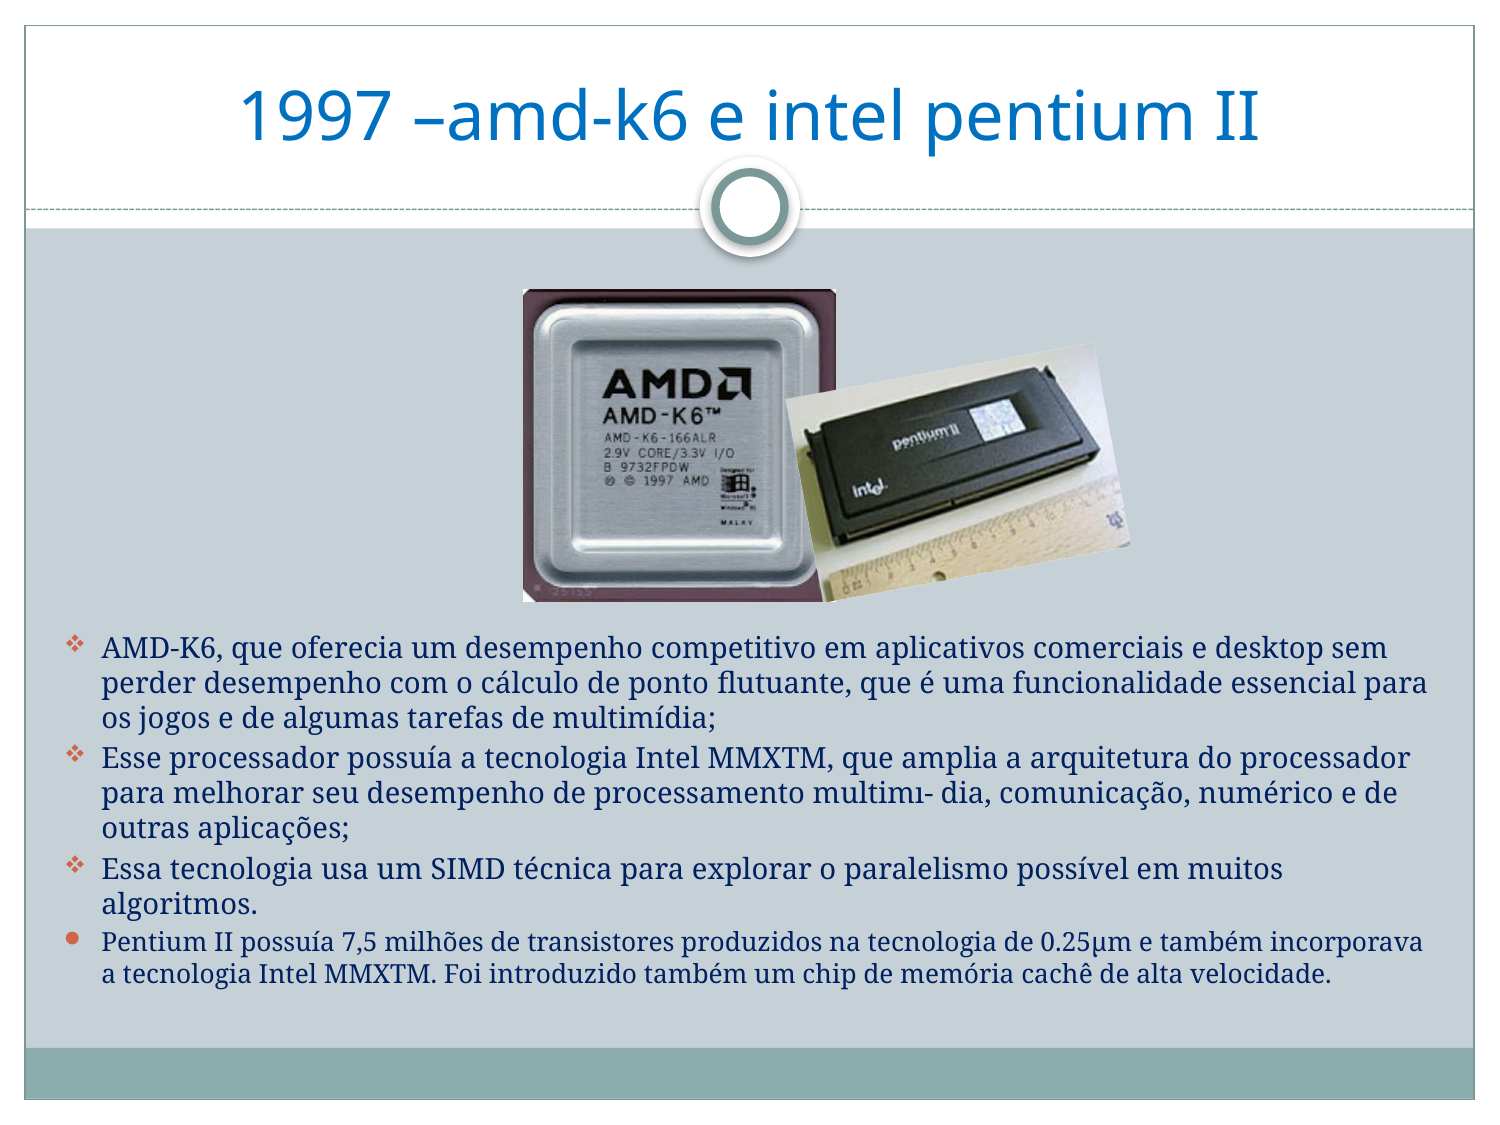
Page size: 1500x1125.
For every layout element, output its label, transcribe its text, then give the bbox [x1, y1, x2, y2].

title 1997 –amd-k6 e intel pentium II [49, 37, 1450, 162]
picture [522, 289, 1130, 602]
list AMD-K6, que oferecia um desempenho competitivo em aplicativos comerciais e desktop sem perder desempenho com o cálculo de ponto ﬂutuante, que é uma funcionalidade essencial para os jogos e de algumas tarefas de multimídia; Esse processador possuía a tecnologia Intel MMXTM, que amplia a arquitetura do processador para melhorar seu desempenho de processamento multimı- dia, comunicação, numérico e de outras aplicações; Essa tecnologia usa um SIMD técnica para explorar o paralelismo possível em muitos algoritmos. Pentium II possuía 7,5 milhões de transistores produzidos na tecnologia de 0.25µm e também incorporava a tecnologia Intel MMXTM. Foi introduzido também um chip de memória cachê de alta velocidade. [49, 621, 1445, 1024]
